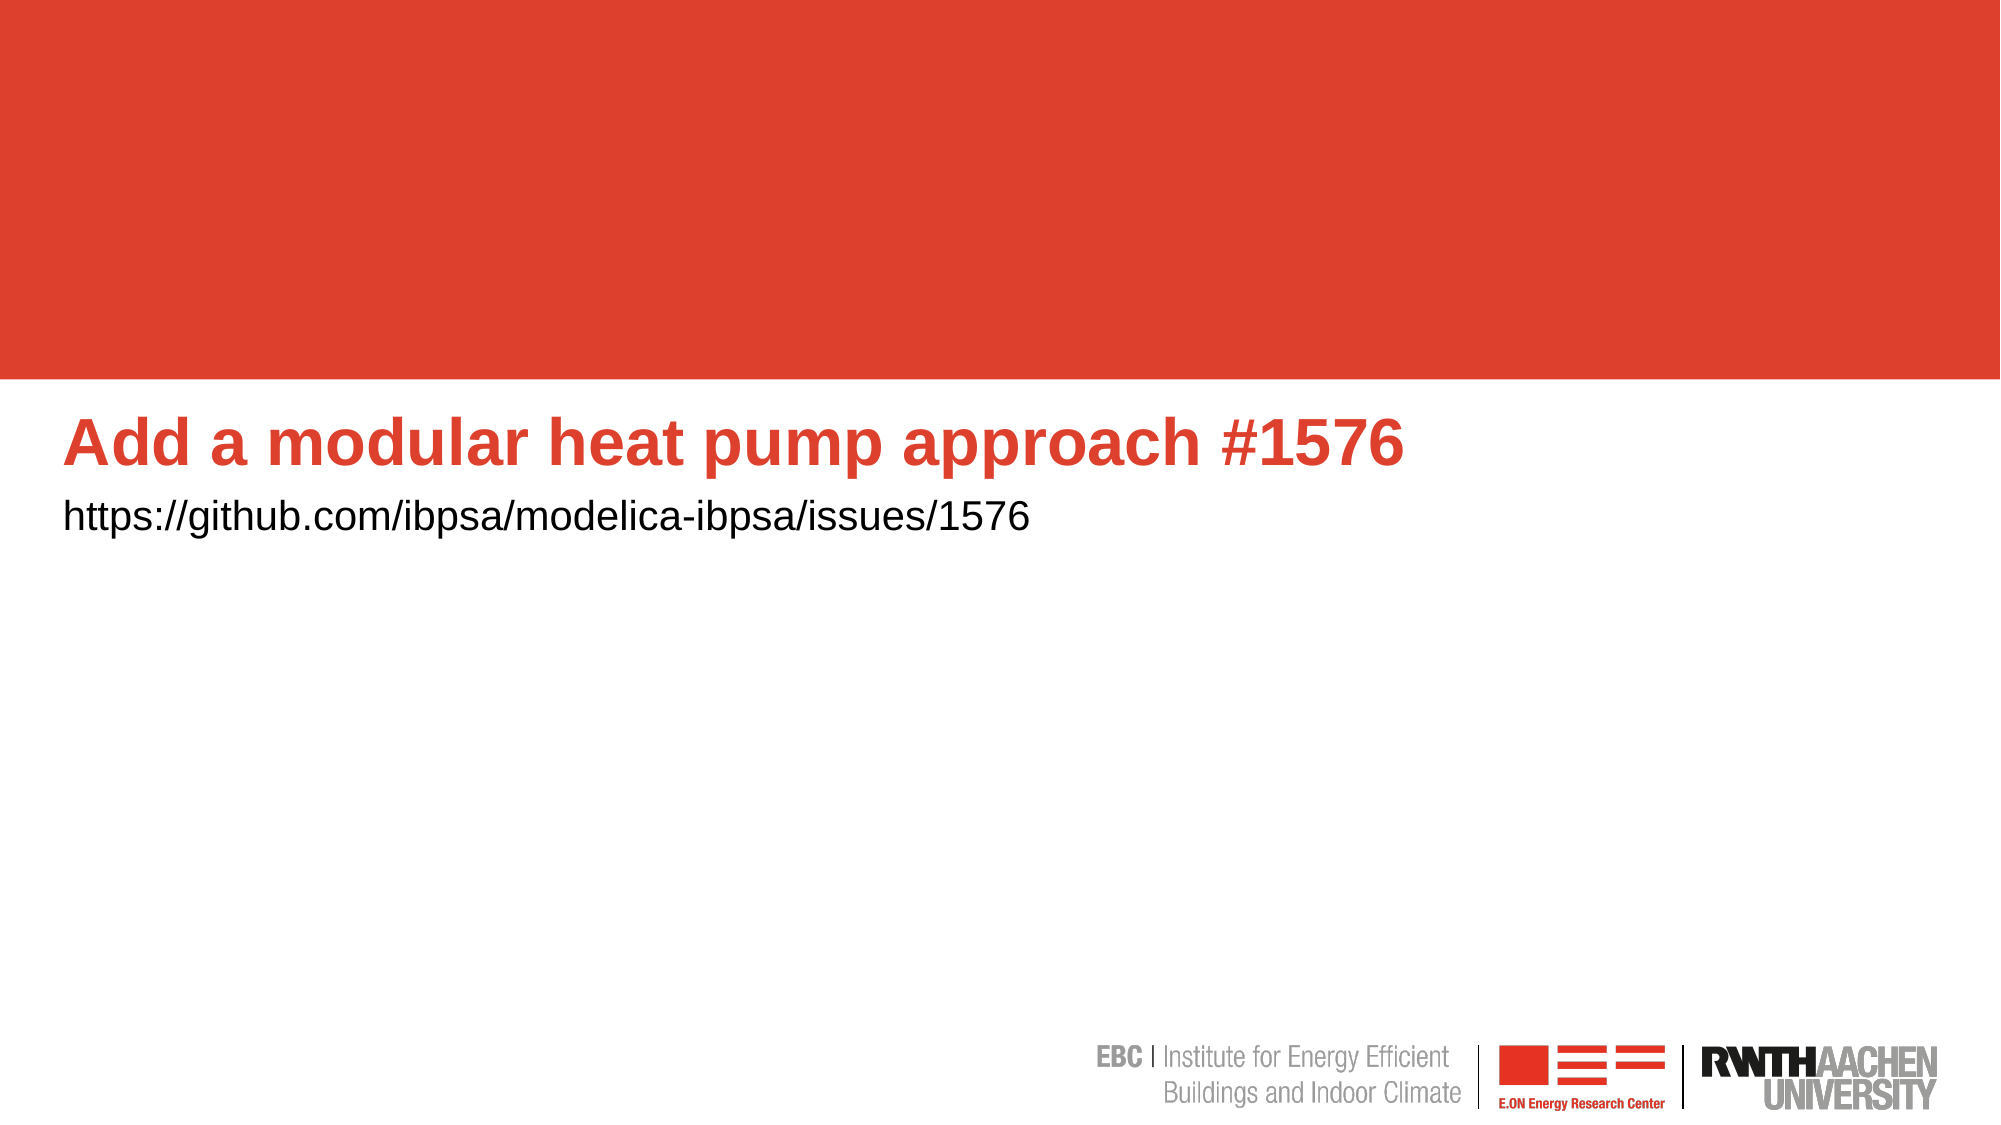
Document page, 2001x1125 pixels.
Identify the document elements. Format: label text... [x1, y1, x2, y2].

subtitle https://github.com/ibpsa/modelica-ibpsa/issues/1576 [63, 488, 1937, 761]
picture [1702, 1046, 1937, 1111]
picture [1096, 1041, 1462, 1108]
picture [1498, 1045, 1665, 1112]
title Add a modular heat pump approach #1576 [63, 408, 1937, 488]
